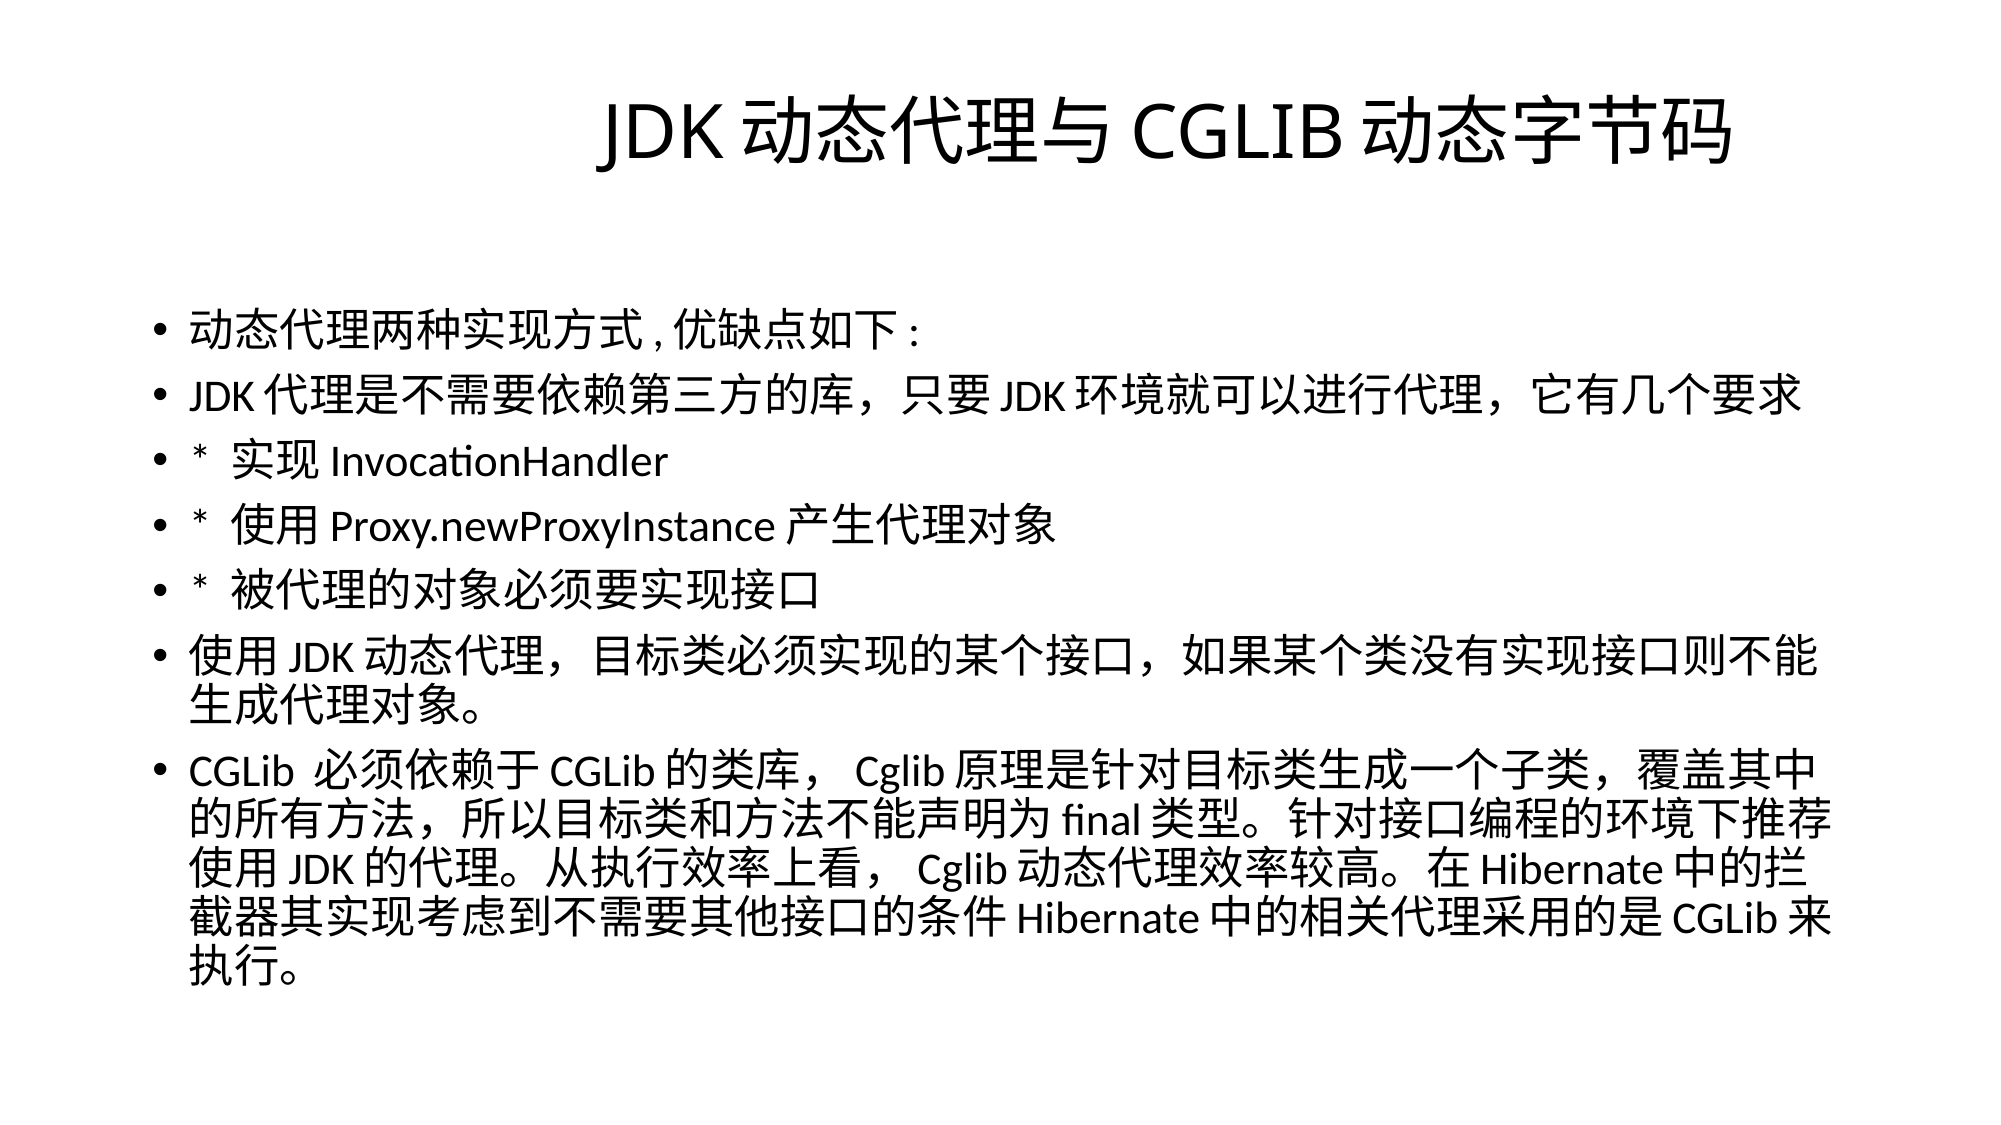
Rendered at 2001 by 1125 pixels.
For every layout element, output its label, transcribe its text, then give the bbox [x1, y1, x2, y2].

title JDK动态代理与CGLIB动态字节码 [138, 59, 1864, 209]
list 动态代理两种实现方式,优缺点如下: JDK代理是不需要依赖第三方的库，只要JDK环境就可以进行代理，它有几个要求 * 实现InvocationHandler * 使用Proxy.newProxyInstance产生代理对象 * 被代理的对象必须要实现接口 使用JDK动态代理，目标类必须实现的某个接口，如果某个类没有实现接口则不能生成代理对象。 CGLib 必须依赖于CGLib的类库，Cglib原理是针对目标类生成一个子类，覆盖其中的所有方法，所以目标类和方法不能声明为final类型。针对接口编程的环境下推荐使用JDK的代理。从执行效率上看，Cglib动态代理效率较高。在Hibernate中的拦截器其实现考虑到不需要其他接口的条件Hibernate中的相关代理采用的是CGLib来执行。 [137, 299, 1863, 1014]
